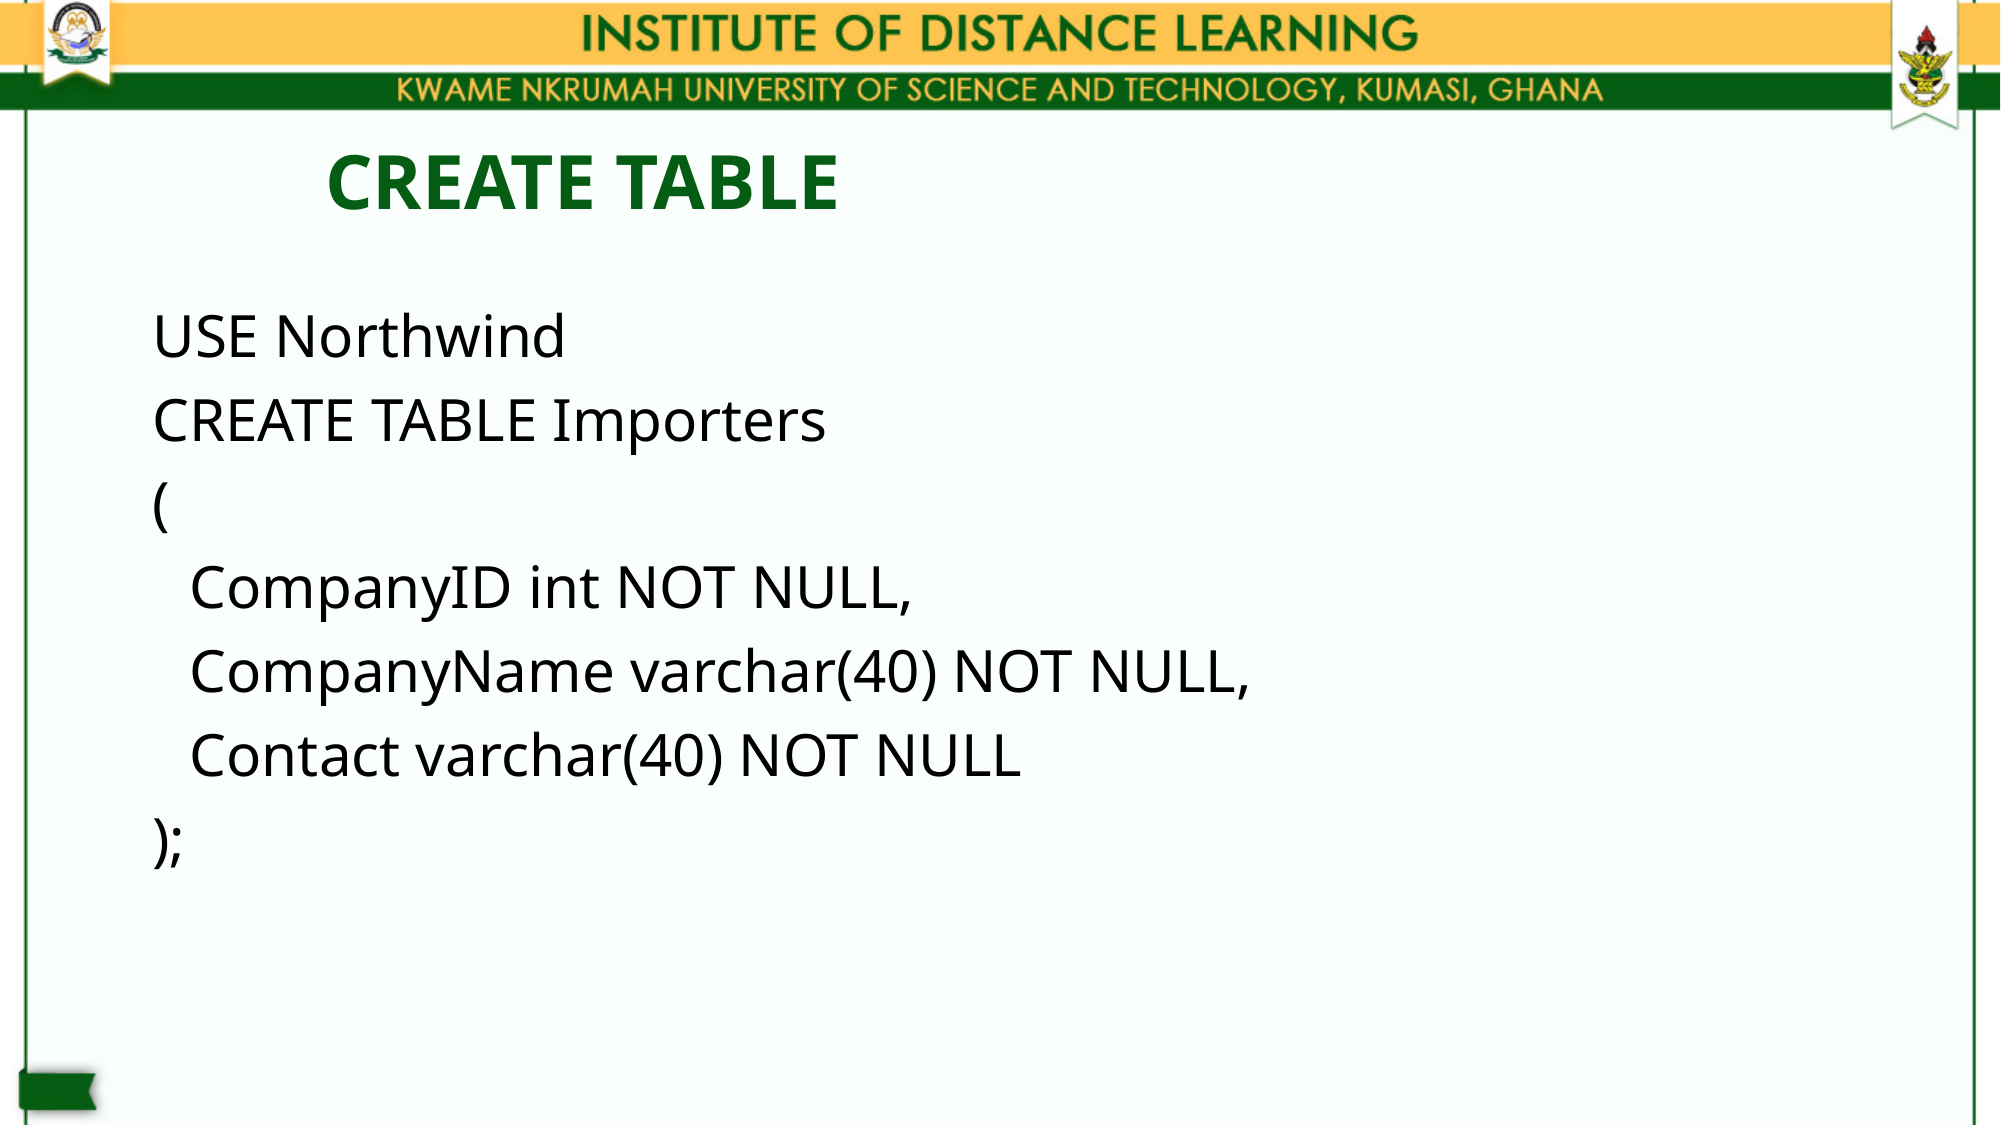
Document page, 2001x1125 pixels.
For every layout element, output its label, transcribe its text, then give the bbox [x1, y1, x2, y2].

title CREATE TABLE [310, 121, 1661, 249]
picture [0, 0, 2001, 1125]
list USE Northwind CREATE TABLE Importers ( CompanyID int NOT NULL, CompanyName varchar(40) NOT NULL, Contact varchar(40) NOT NULL ); [137, 299, 1863, 1014]
